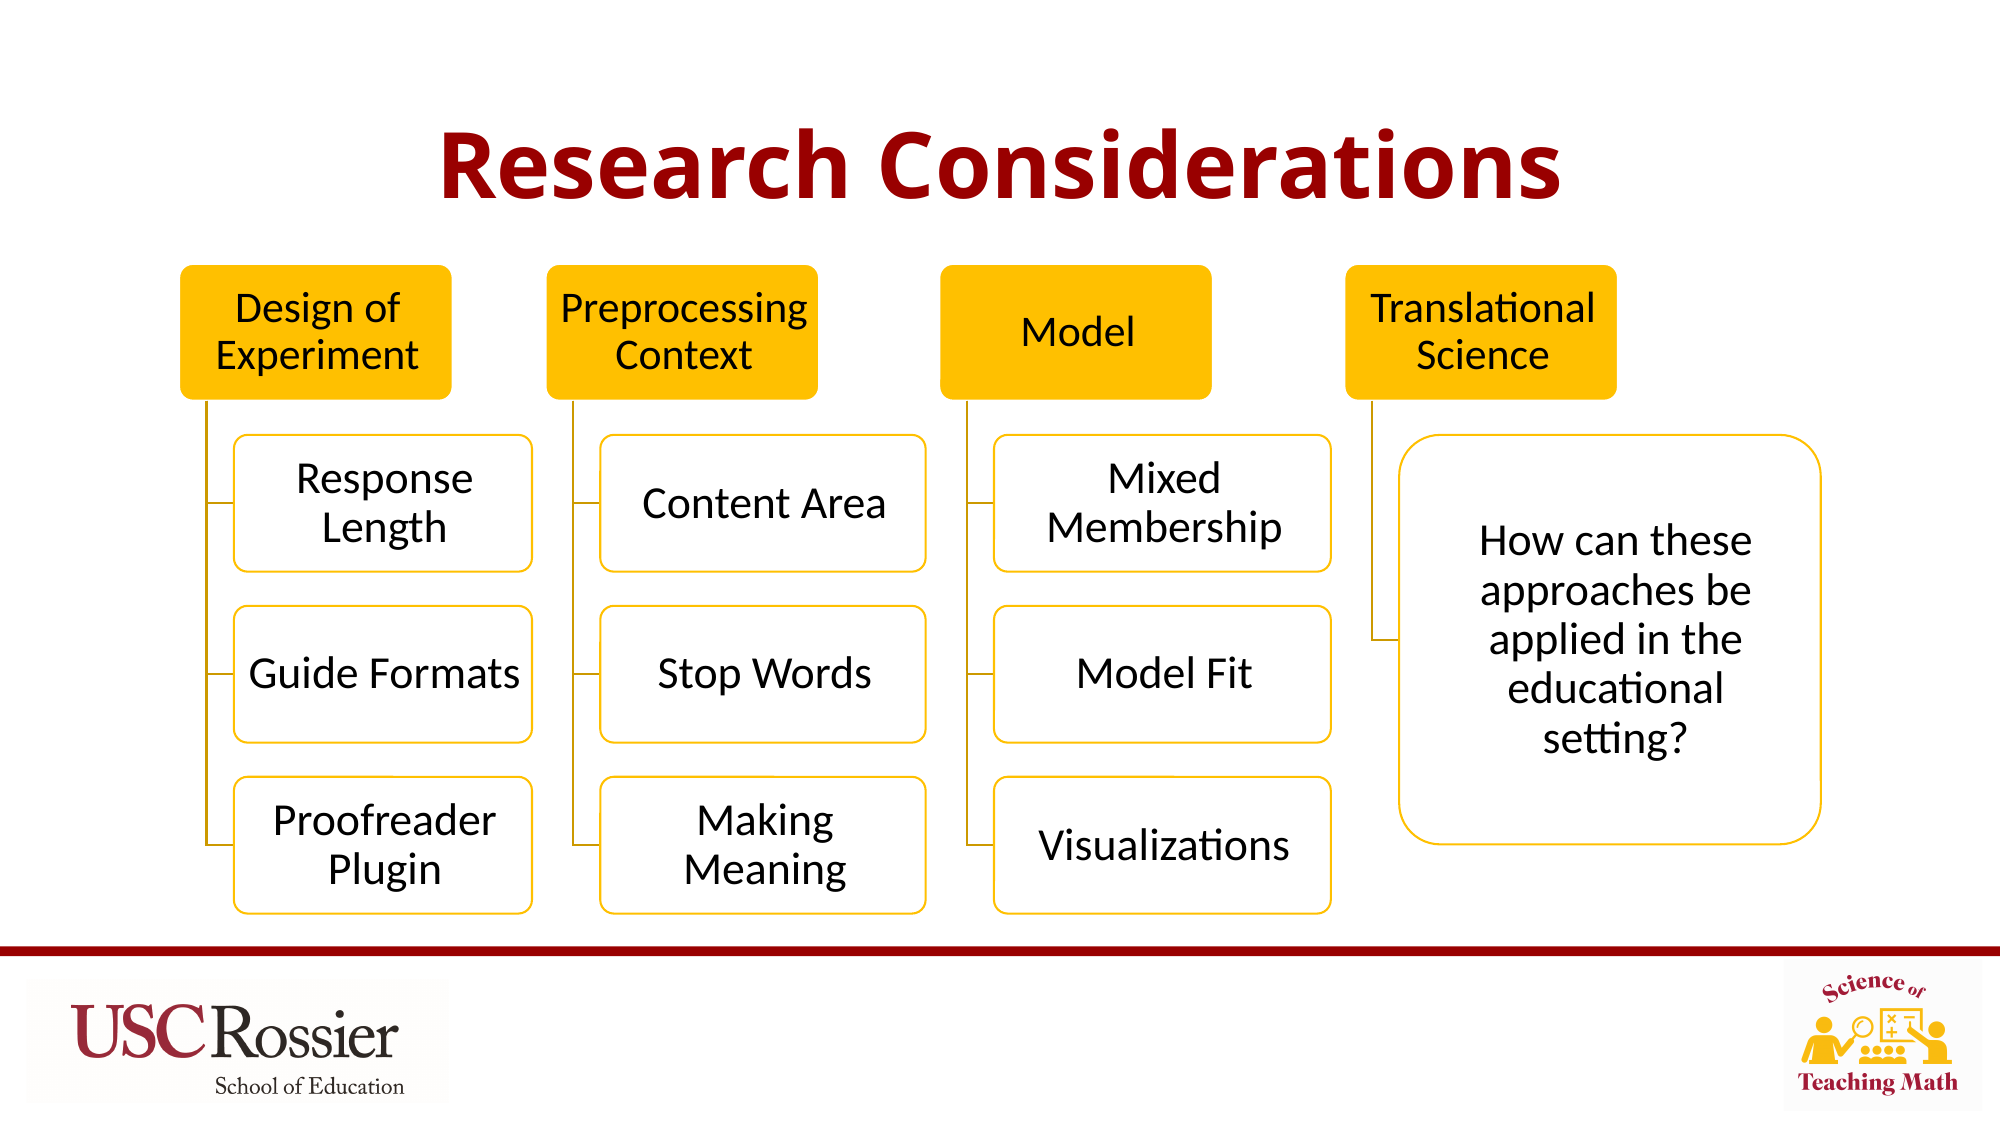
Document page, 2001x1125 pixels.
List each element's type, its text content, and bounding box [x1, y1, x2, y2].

picture [26, 979, 449, 1103]
picture [1783, 959, 1983, 1111]
title Research Considerations [137, 59, 1863, 278]
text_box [178, 249, 1822, 928]
